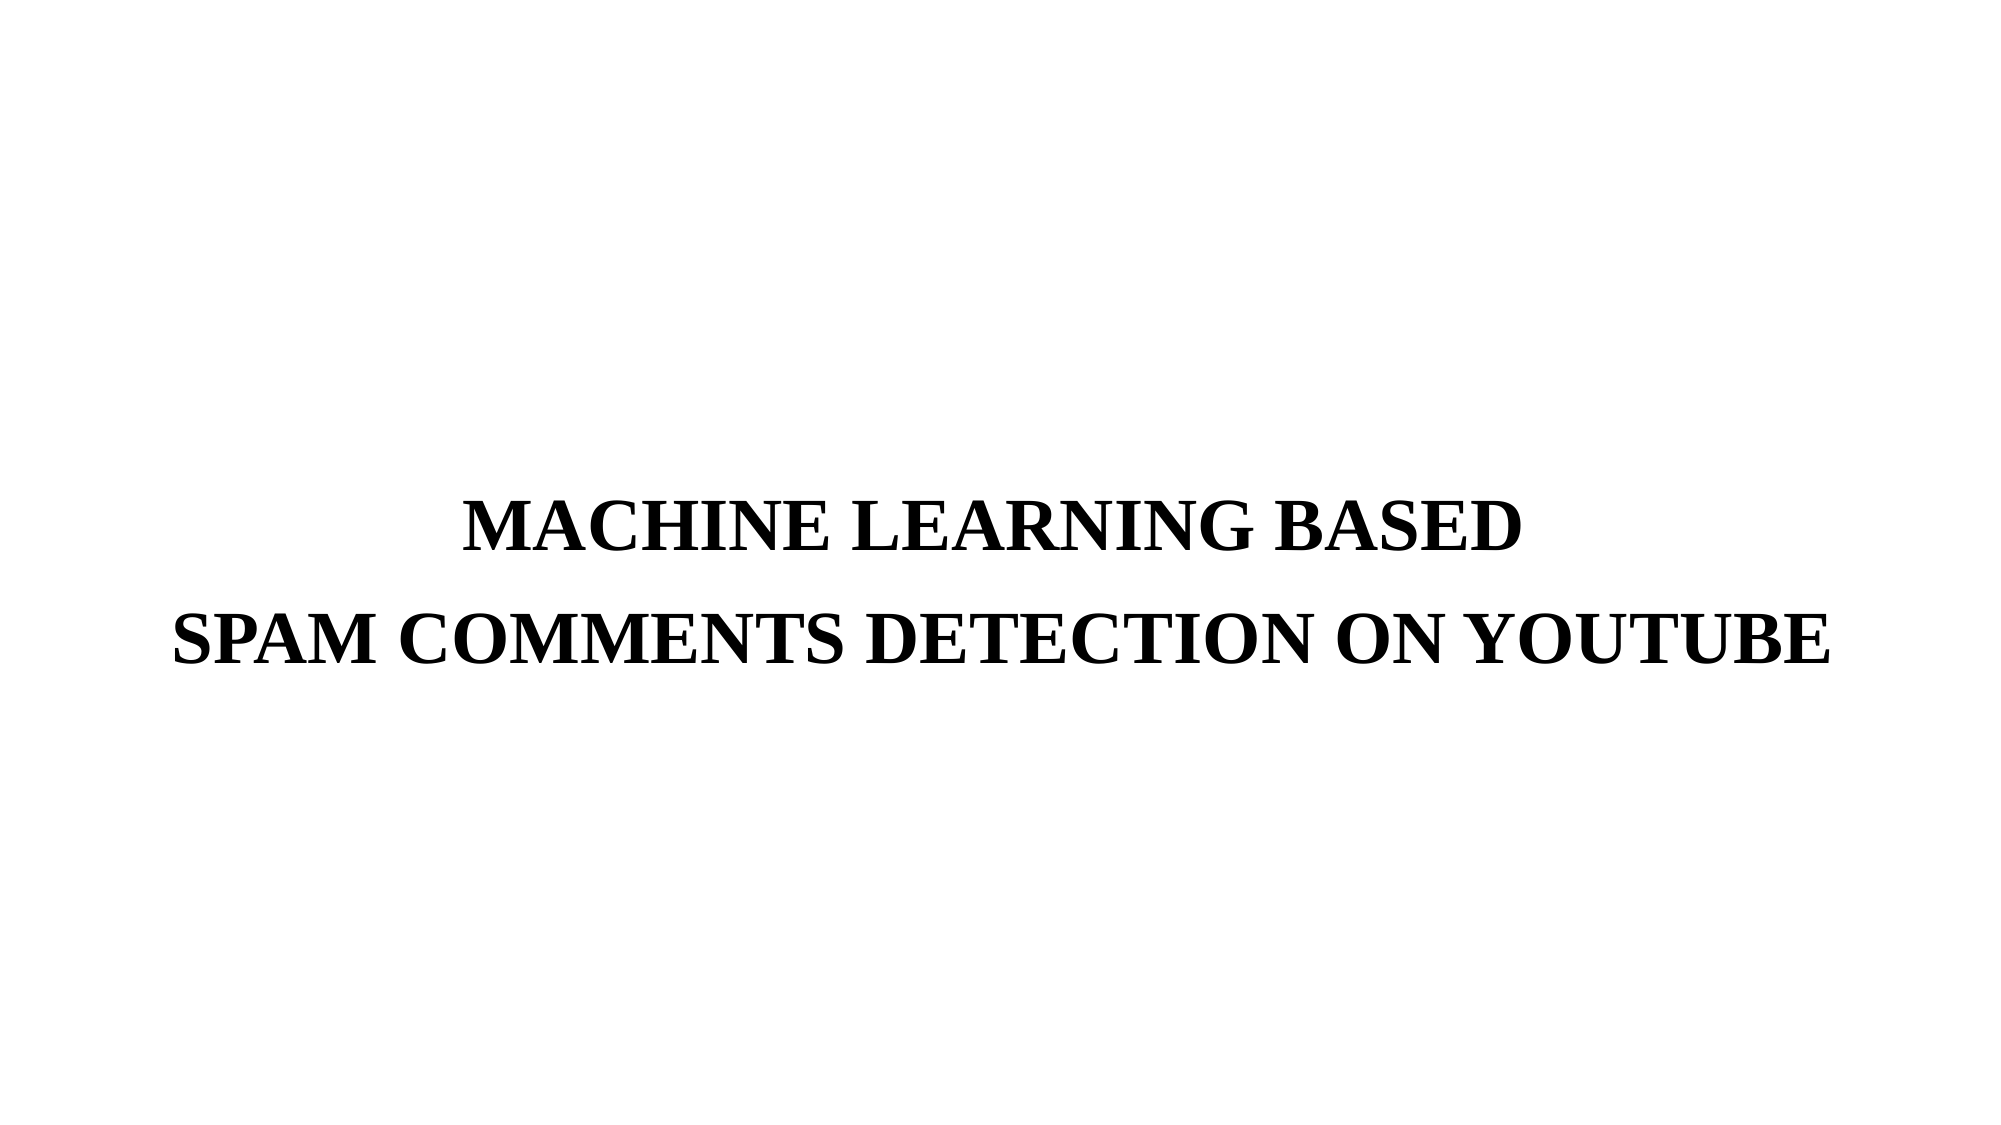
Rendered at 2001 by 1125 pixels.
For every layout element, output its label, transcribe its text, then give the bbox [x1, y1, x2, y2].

text_box MACHINE LEARNING BASED SPAM COMMENTS DETECTION ON YOUTUBE [156, 461, 1850, 686]
